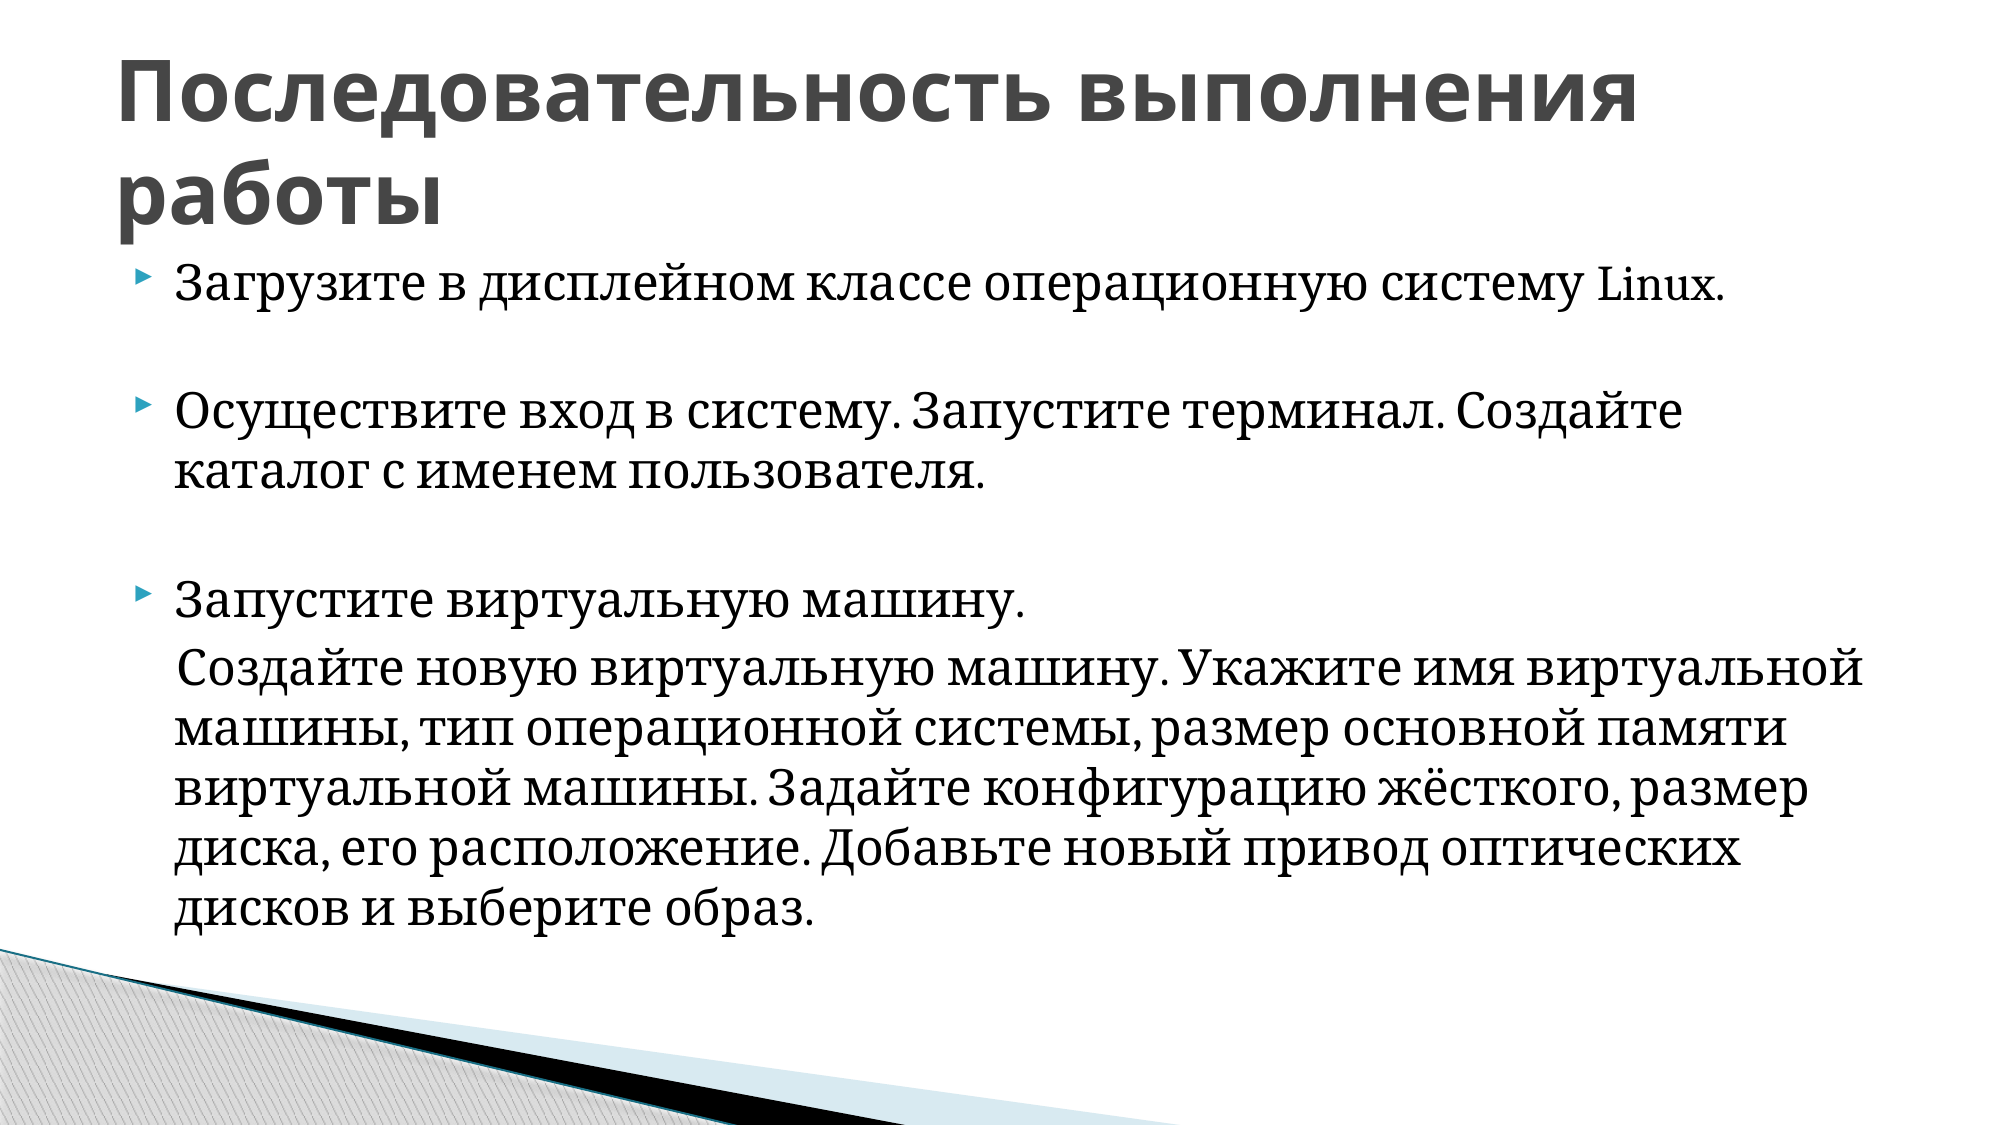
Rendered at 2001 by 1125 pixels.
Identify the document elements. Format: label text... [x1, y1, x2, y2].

list Загрузите в дисплейном классе операционную систему Linux. Осуществите вход в систему. Запустите терминал. Создайте каталог с именем пользователя. Запустите виртуальную машину. Создайте новую виртуальную машину. Укажите имя виртуальной машины, тип операционной системы, размер основной памяти виртуальной машины. Задайте конфигурацию жёсткого, размер диска, его расположение. Добавьте новый привод оптических дисков и выберите образ. [99, 243, 1900, 986]
title Последовательность выполнения работы [99, 45, 1900, 233]
